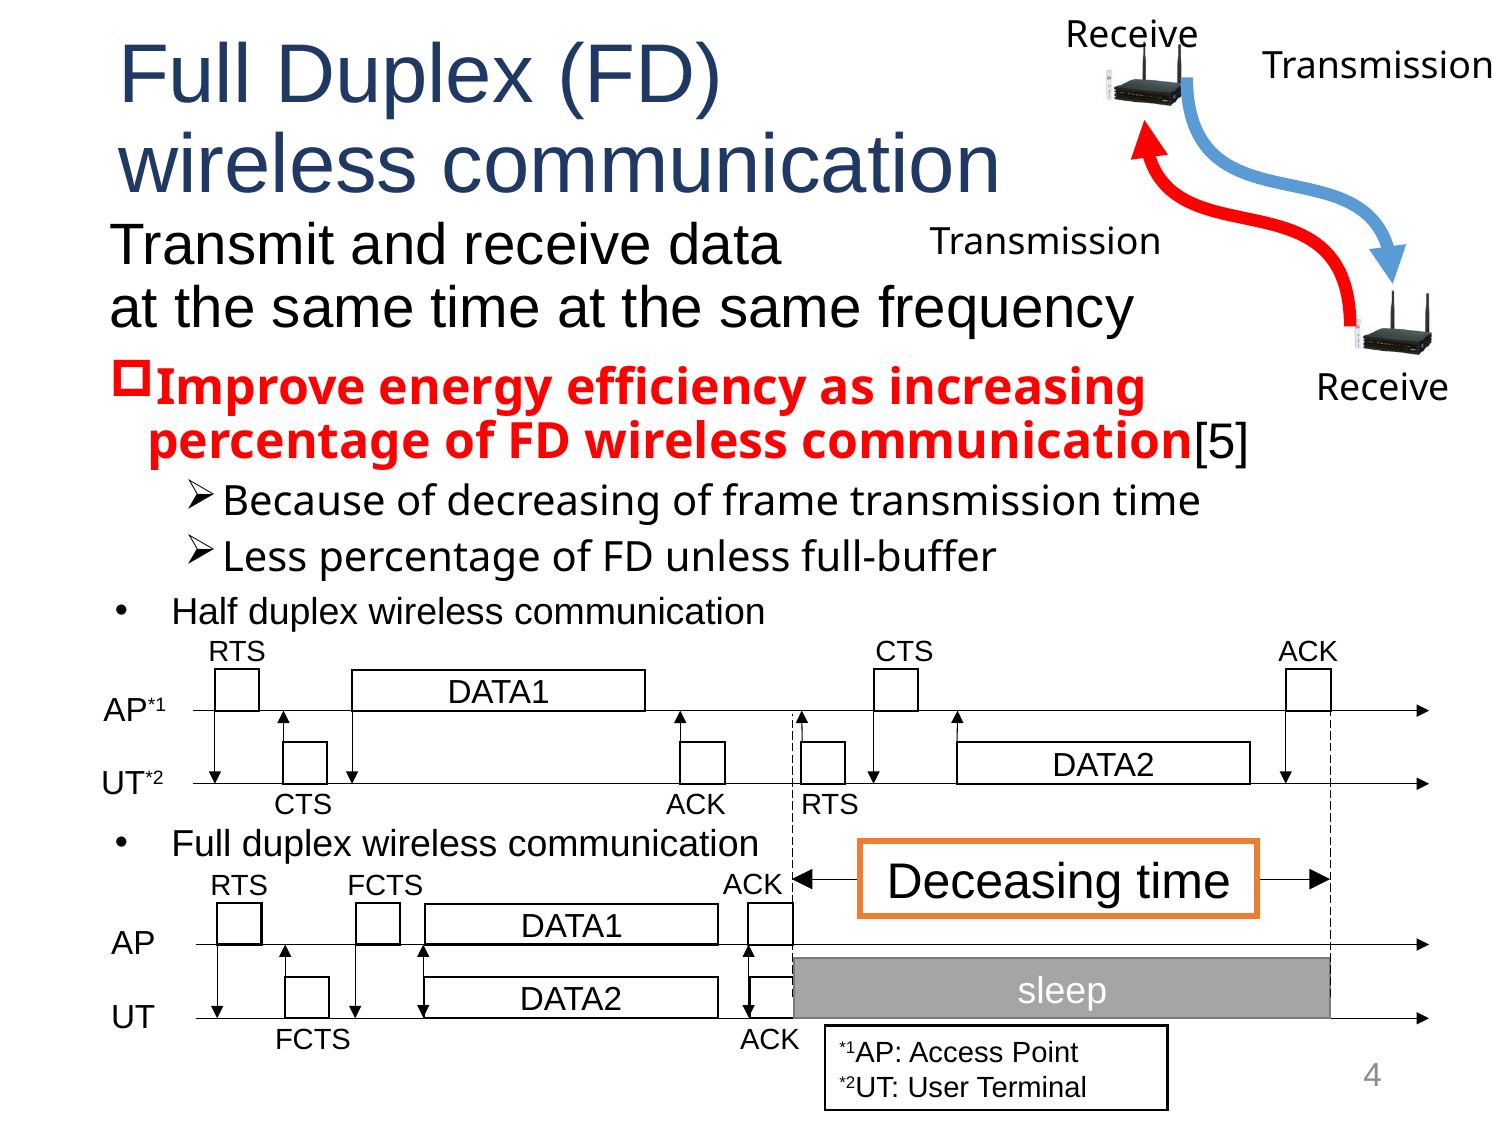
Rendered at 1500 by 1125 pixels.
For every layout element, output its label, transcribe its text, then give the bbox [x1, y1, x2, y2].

title Full Duplex (FD) wireless communication [103, 12, 914, 207]
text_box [70, 579, 1429, 1064]
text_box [914, 2, 1500, 435]
list Transmit and receive data at the same time at the same frequency Improve energy efficiency as increasing percentage of FD wireless communication[5] Because of decreasing of frame transmission time Less percentage of FD unless full-buffer [94, 207, 1389, 579]
text_box *1AP: Access Point *2UT: User Terminal [824, 1064, 1169, 1111]
slide_number 4 [1169, 1064, 1397, 1103]
